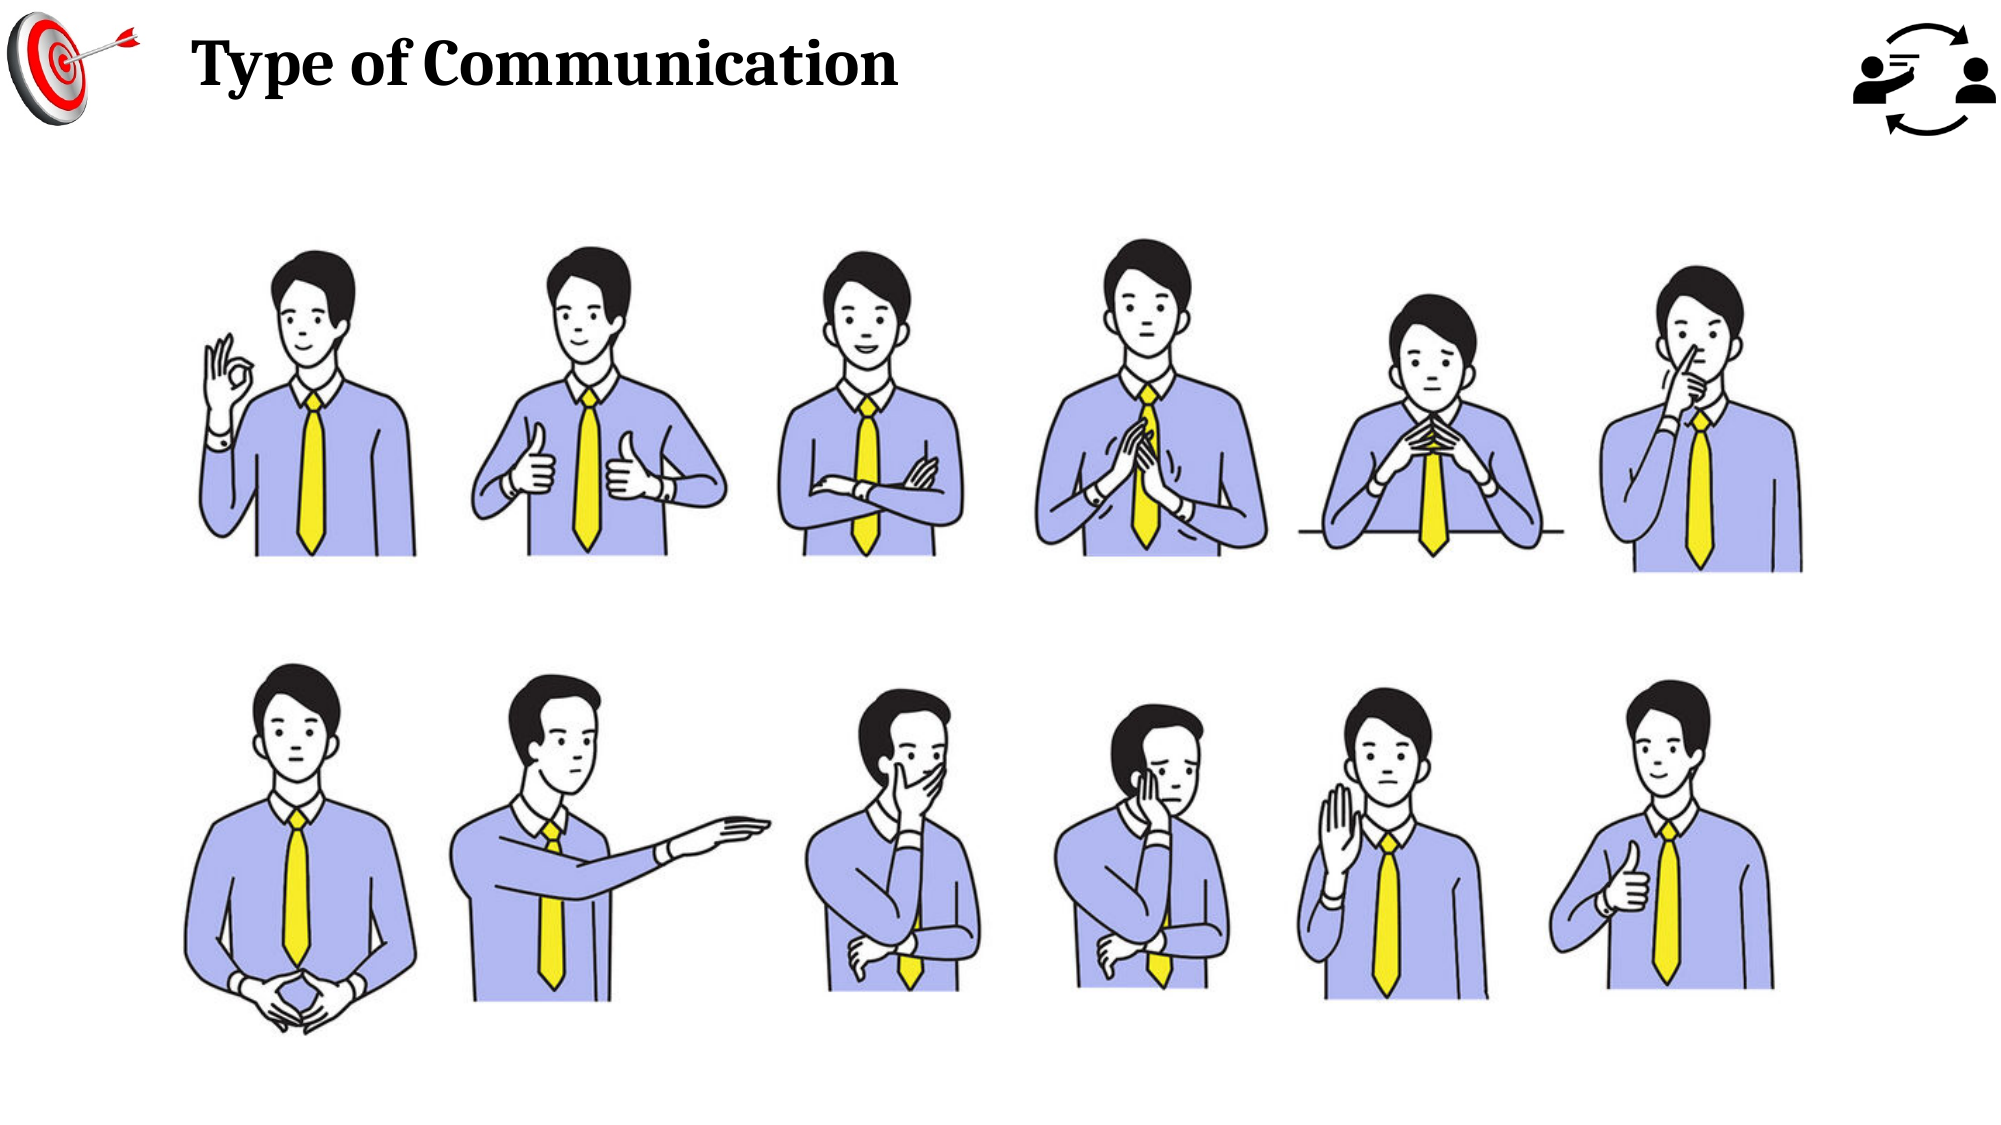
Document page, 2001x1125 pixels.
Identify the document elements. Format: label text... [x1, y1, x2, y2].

text_box Type of Communication [176, 11, 1287, 107]
picture [1853, 1, 1996, 158]
picture [2, 3, 149, 132]
picture [147, 158, 1838, 1109]
